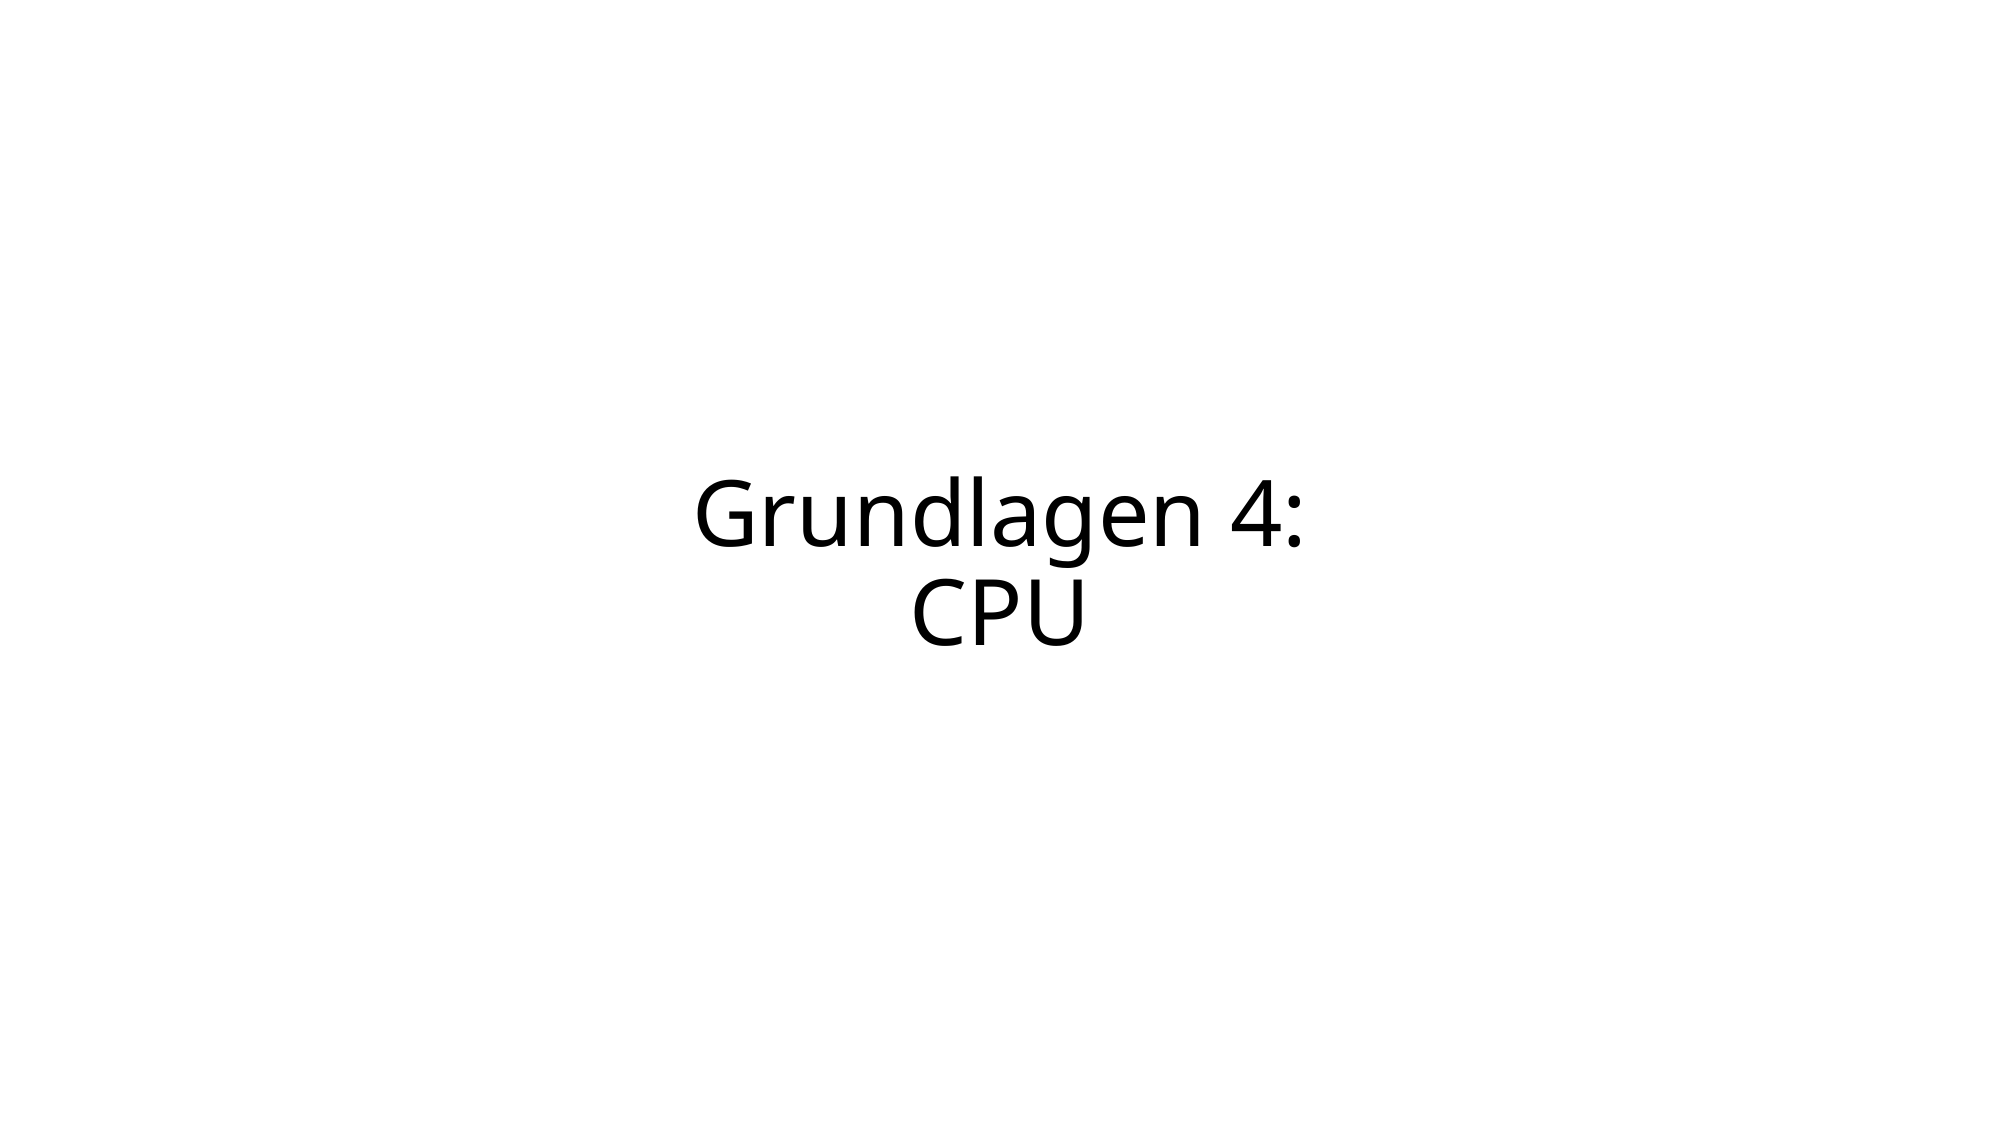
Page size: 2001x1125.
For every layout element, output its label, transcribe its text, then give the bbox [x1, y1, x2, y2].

title Grundlagen 4: CPU [137, 59, 1863, 1072]
